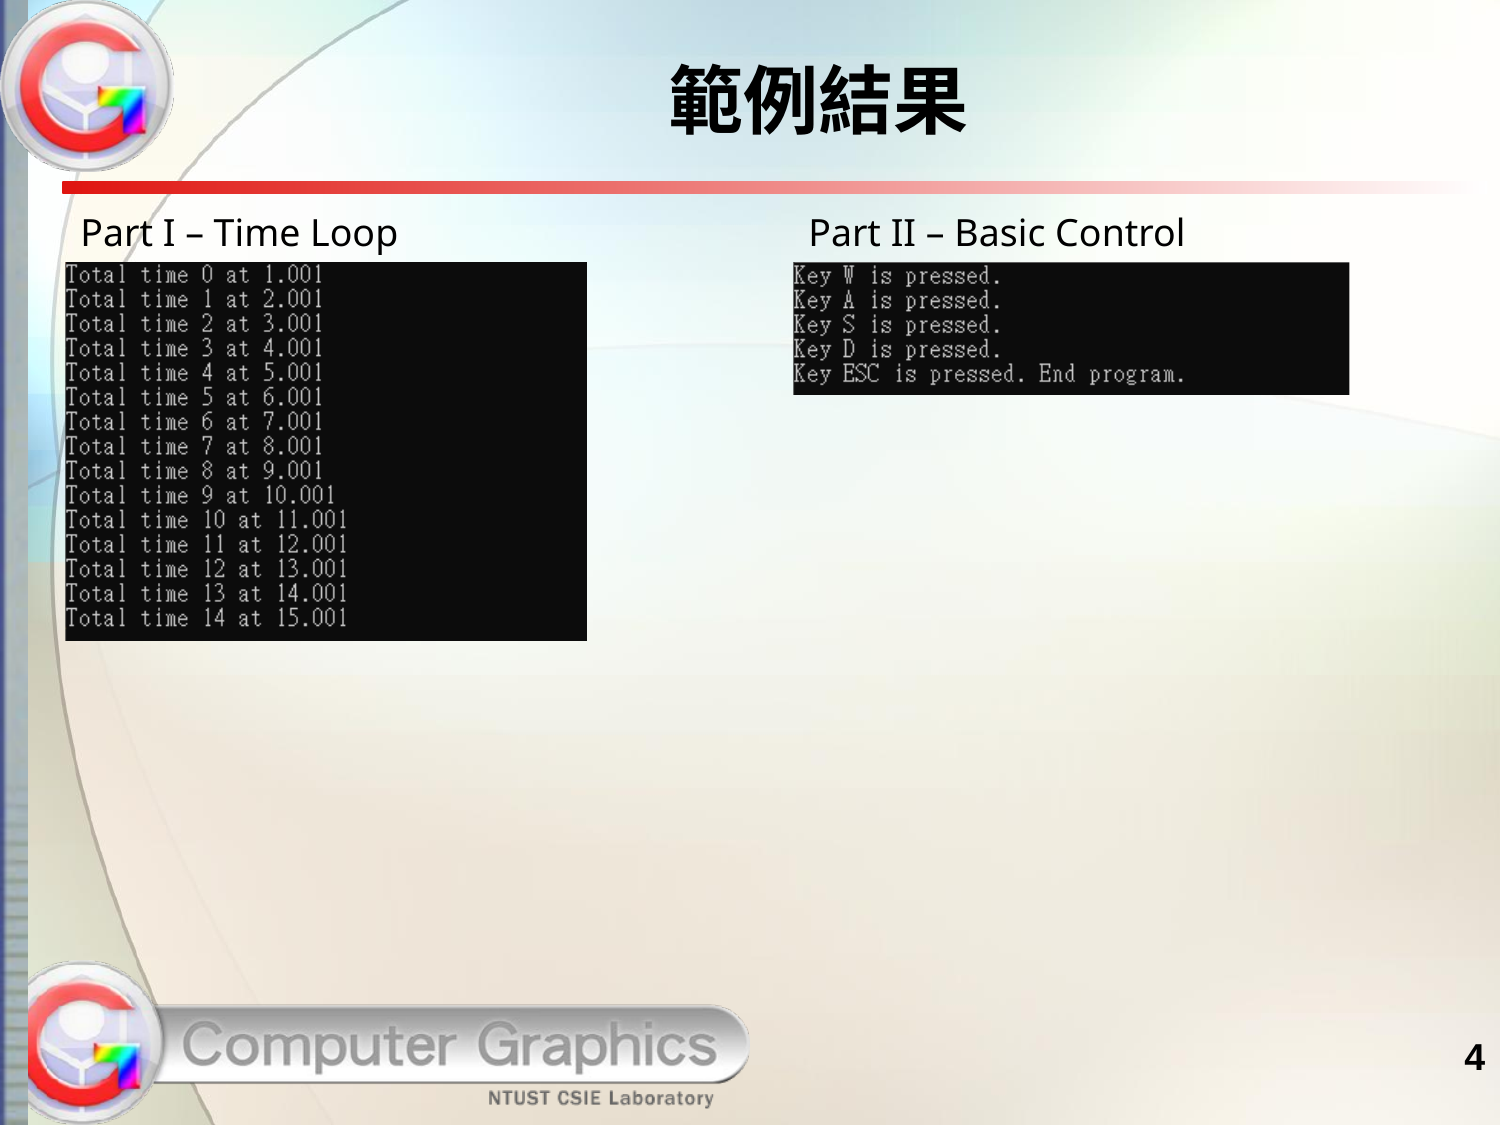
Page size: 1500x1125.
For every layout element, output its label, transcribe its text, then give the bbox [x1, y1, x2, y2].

text_box Part I – Time Loop [65, 201, 420, 260]
slide_number 4 [1187, 1025, 1500, 1063]
text_box Part II – Basic Control [793, 201, 1204, 261]
picture [0, 0, 1500, 1125]
text_box 範例結果 [174, 35, 1463, 161]
